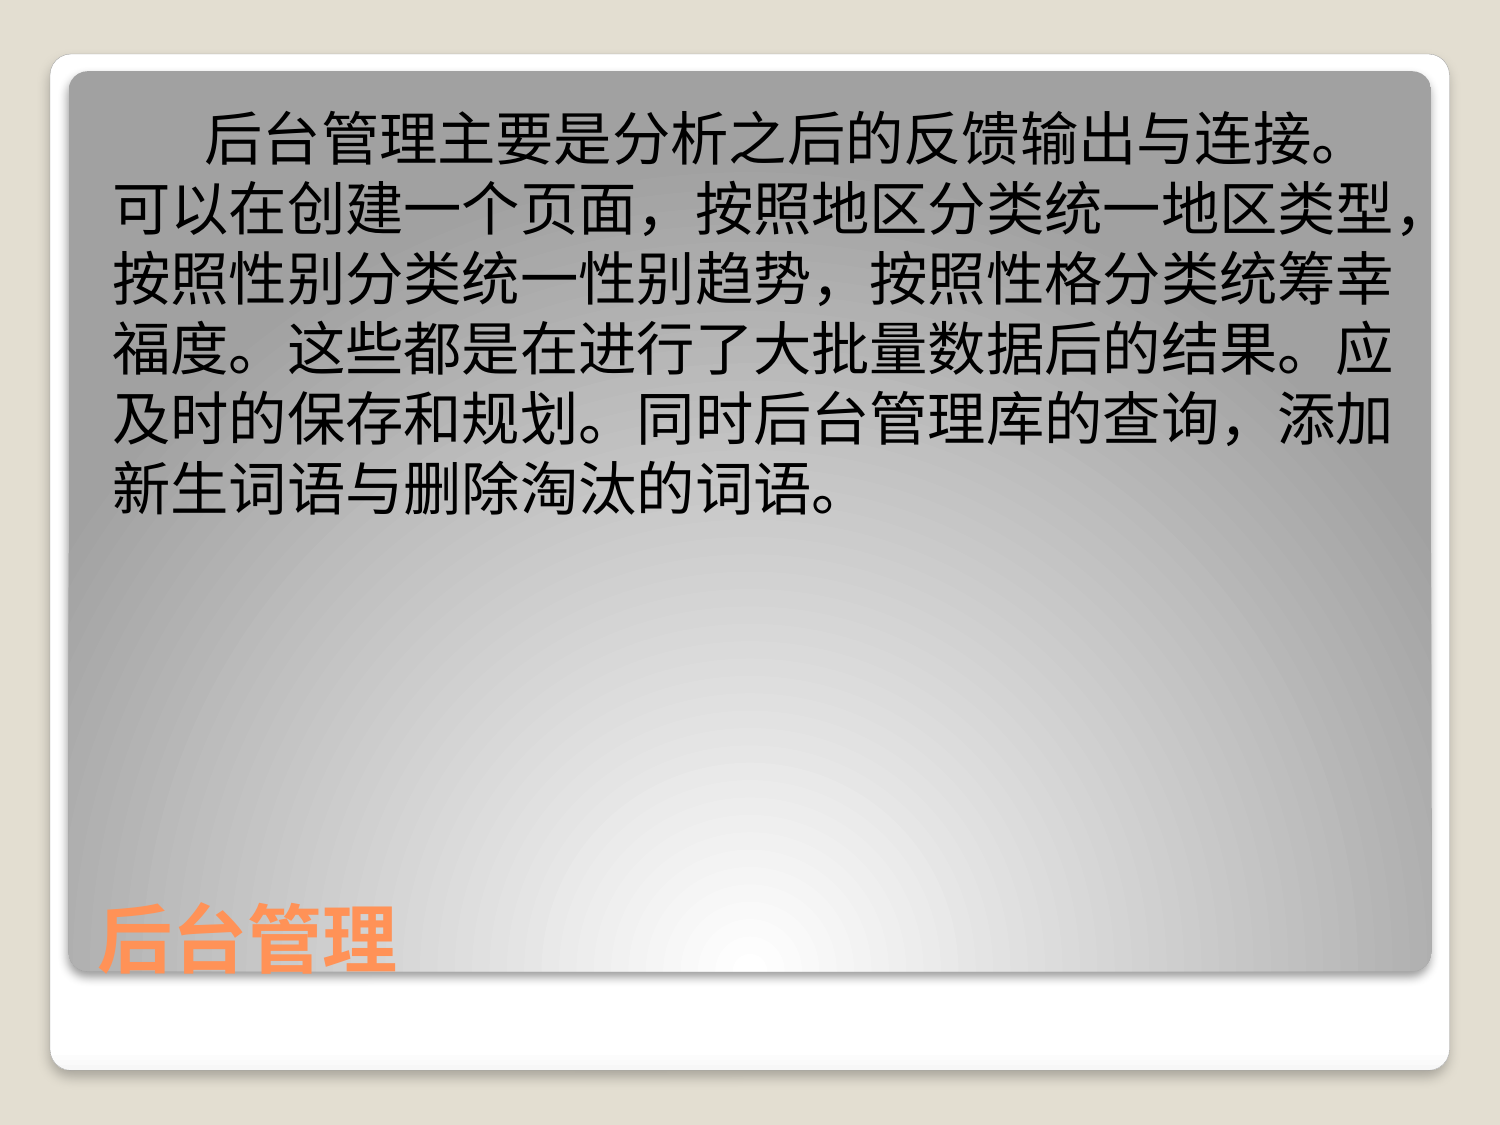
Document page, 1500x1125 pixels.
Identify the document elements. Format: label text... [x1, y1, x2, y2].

list 后台管理主要是分析之后的反馈输出与连接。可以在创建一个页面，按照地区分类统一地区类型，按照性别分类统一性别趋势，按照性格分类统筹幸福度。这些都是在进行了大批量数据后的结果。应及时的保存和规划。同时后台管理库的查询，添加新生词语与删除淘汰的词语。 [82, 86, 1425, 774]
title 后台管理 [82, 817, 1425, 990]
